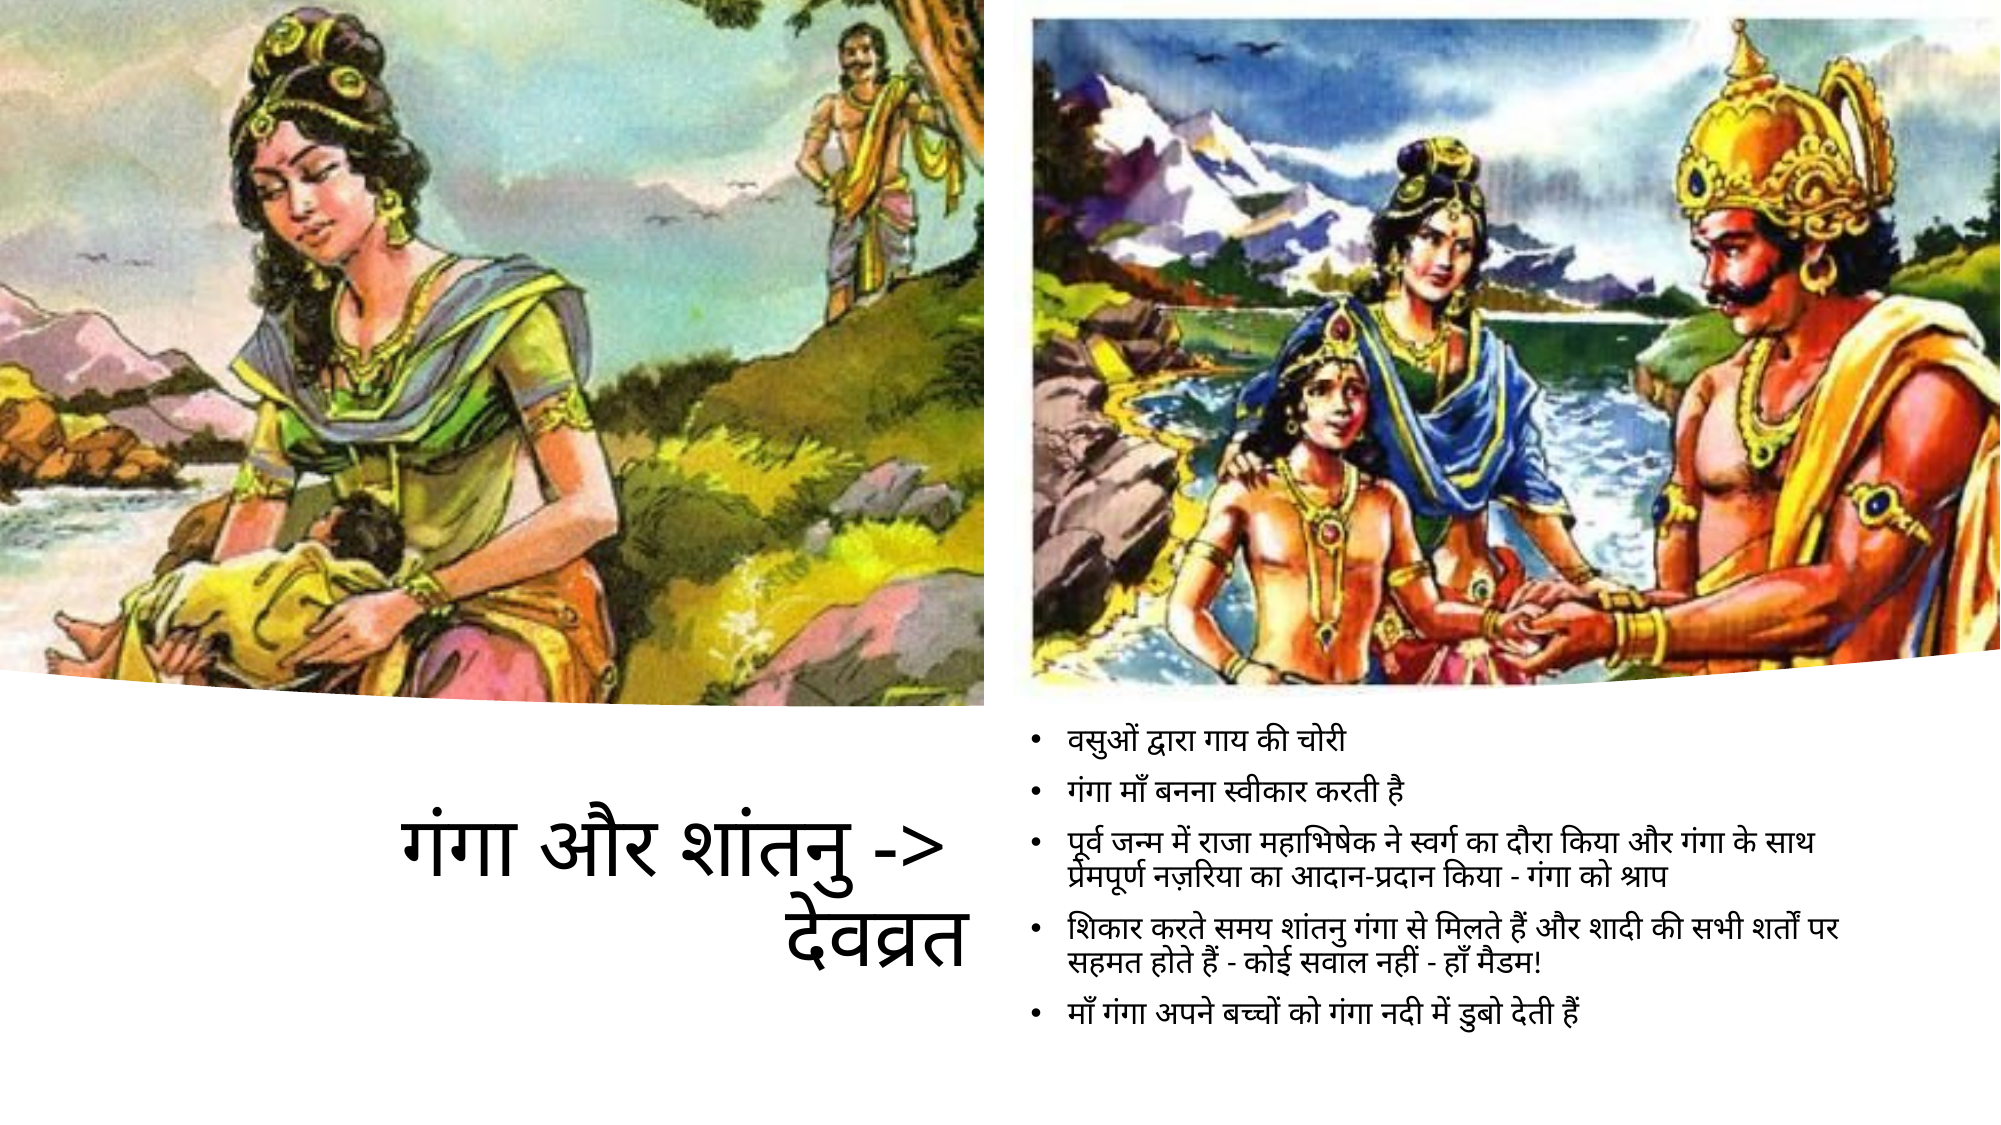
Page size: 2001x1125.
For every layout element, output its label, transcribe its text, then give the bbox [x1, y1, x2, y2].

picture [1013, 0, 2000, 706]
picture [0, 0, 984, 707]
title गंगा और शांतनु -> देवव्रत [145, 748, 984, 1041]
list वसुओं द्वारा गाय की चोरी गंगा माँ बनना स्वीकार करती है पूर्व जन्म में राजा महाभिषेक ने स्वर्ग का दौरा किया और गंगा के साथ प्रेमपूर्ण नज़रिया का आदान-प्रदान किया - गंगा को श्राप शिकार करते समय शांतनु गंगा से मिलते हैं और शादी की सभी शर्तों पर सहमत होते हैं - कोई सवाल नहीं - हाँ मैडम! माँ गंगा अपने बच्चों को गंगा नदी में डुबो देती हैं [1015, 715, 1871, 1041]
